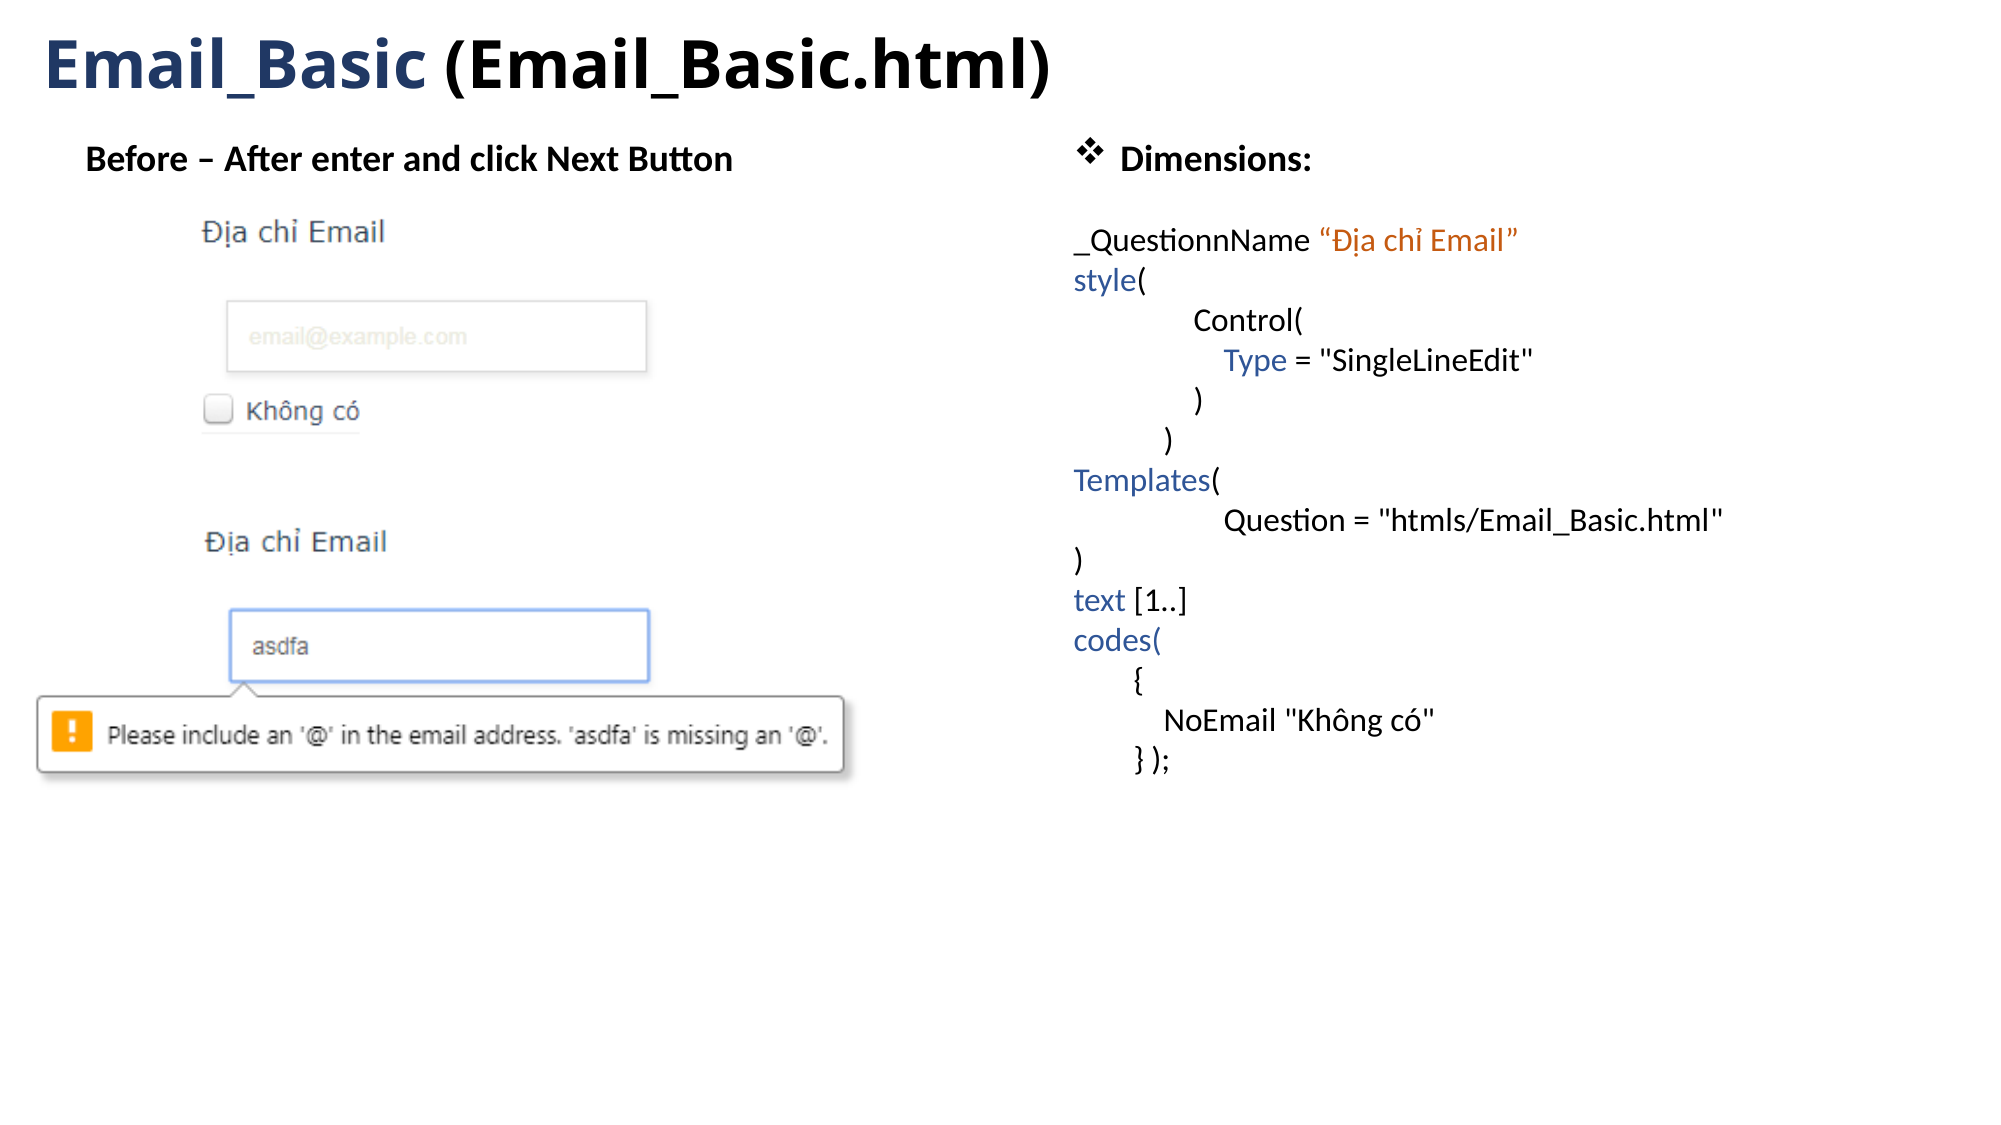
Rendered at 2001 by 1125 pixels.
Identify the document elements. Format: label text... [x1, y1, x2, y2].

text_box Dimensions: _QuestionnName “Địa chỉ Email” style( Control( Type = "SingleLineEdit" ) ) Templates( Question = "htmls/Email_Basic.html" ) text [1..] codes( { NoEmail "Không có" } ); [1058, 126, 2000, 785]
picture [167, 195, 688, 452]
text_box Before – After enter and click Next Button [70, 126, 749, 187]
picture [0, 519, 942, 793]
title Email_Basic (Email_Basic.html) [28, 16, 1754, 118]
